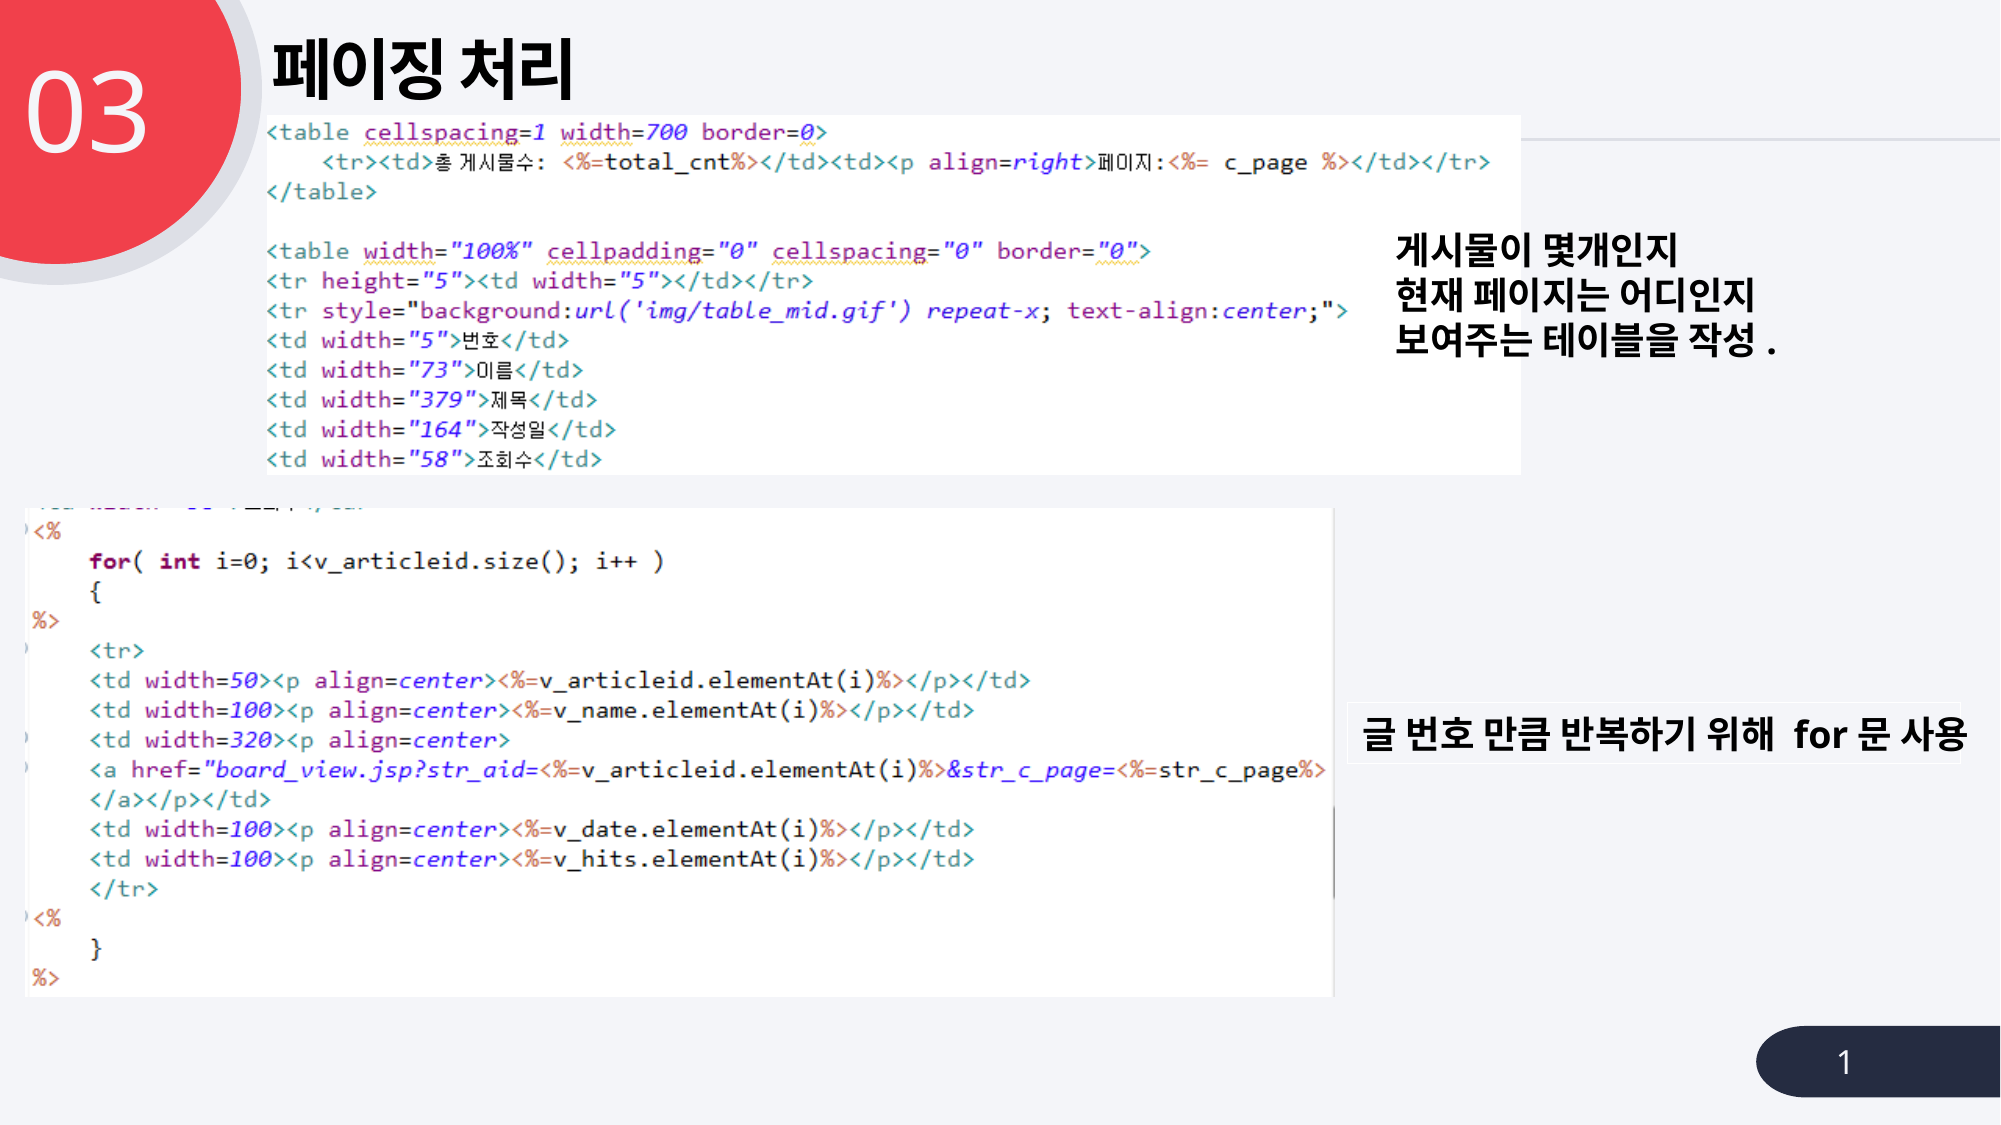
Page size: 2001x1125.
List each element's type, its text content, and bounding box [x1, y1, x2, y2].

picture [267, 115, 1521, 475]
text_box 글 번호 만큼 반복하기 위해 for문 사용 [1347, 702, 1961, 764]
text_box 게시물이 몇개인지 현재 페이지는 어디인지 보여주는 테이블을 작성. [1521, 174, 2000, 372]
list 03 [0, 47, 167, 186]
slide_number 1 [1820, 1031, 1984, 1092]
picture [25, 508, 1335, 997]
text_box 페이징 처리 [256, 20, 606, 116]
